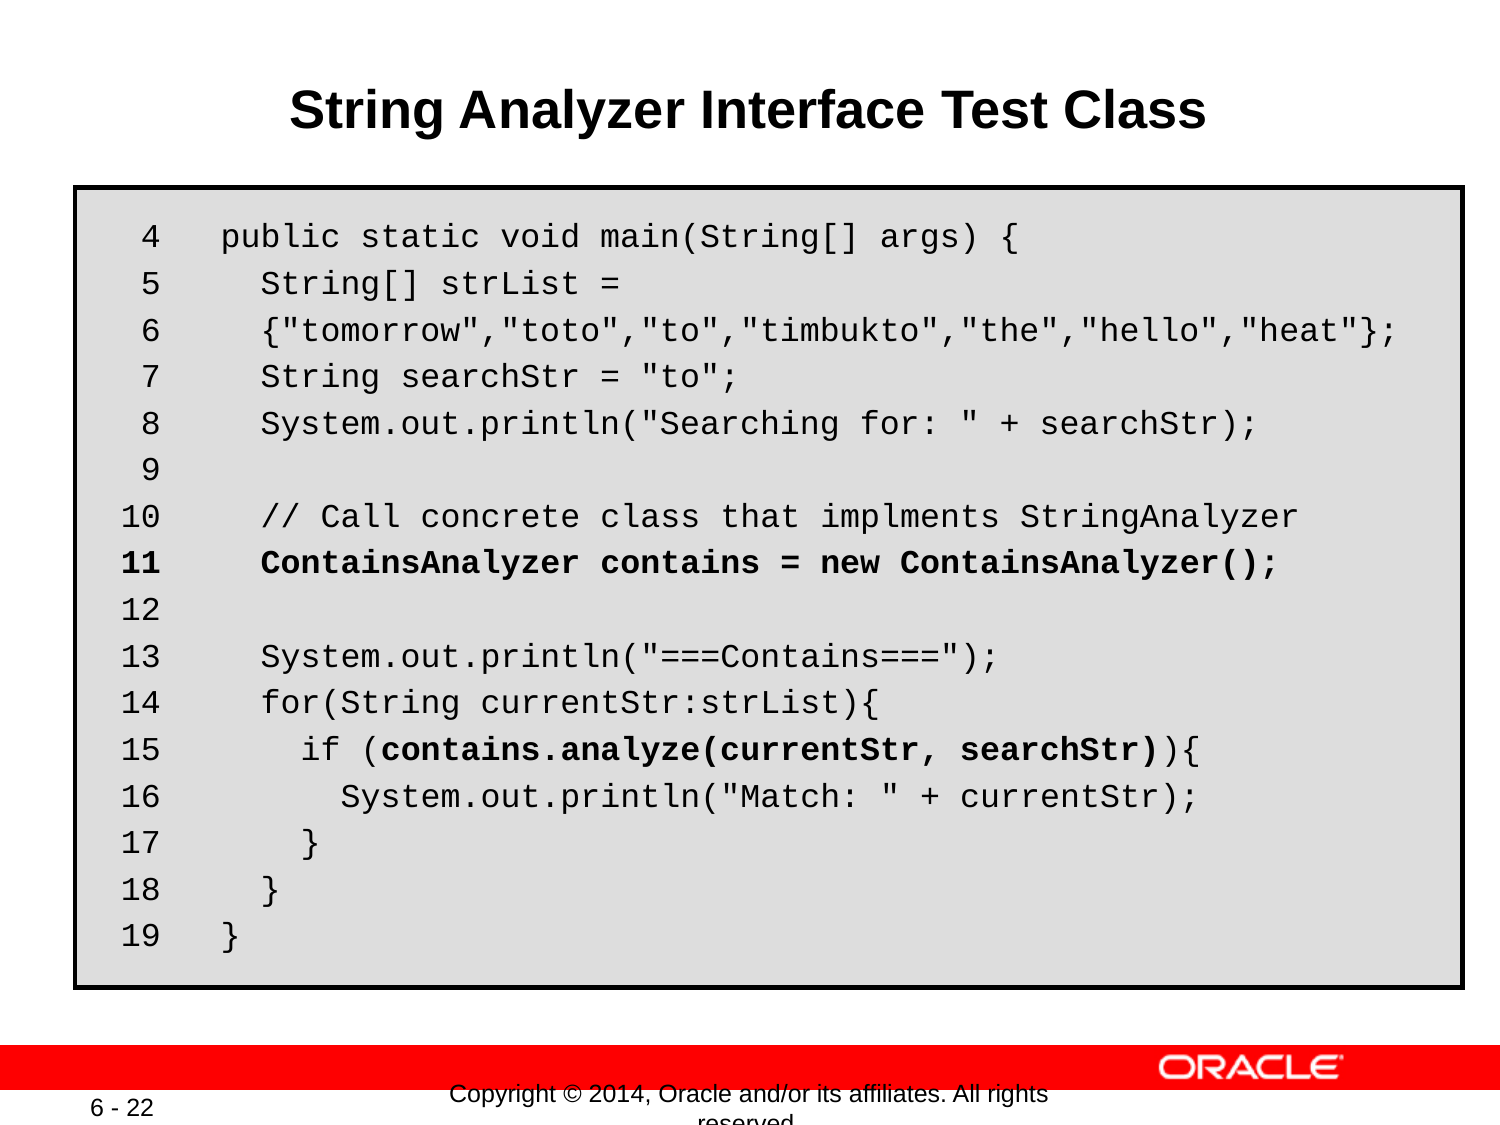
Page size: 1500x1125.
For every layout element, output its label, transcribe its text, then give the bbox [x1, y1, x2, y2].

list 4 public static void main(String[] args) { 5 String[] strList = 6 {"tomorrow","toto","to","timbukto","the","hello","heat"}; 7 String searchStr = "to"; 8 System.out.println("Searching for: " + searchStr); 9 10 // Call concrete class that implments StringAnalyzer 11 ContainsAnalyzer contains = new ContainsAnalyzer(); 12 13 System.out.println("===Contains==="); 14 for(String currentStr:strList){ 15 if (contains.analyze(currentStr, searchStr)){ 16 System.out.println("Match: " + currentStr); 17 } 18 } 19 } [99, 212, 1463, 985]
text_box [75, 187, 1463, 988]
picture [0, 1045, 1500, 1090]
title String Analyzer Interface Test Class [99, 72, 1399, 212]
